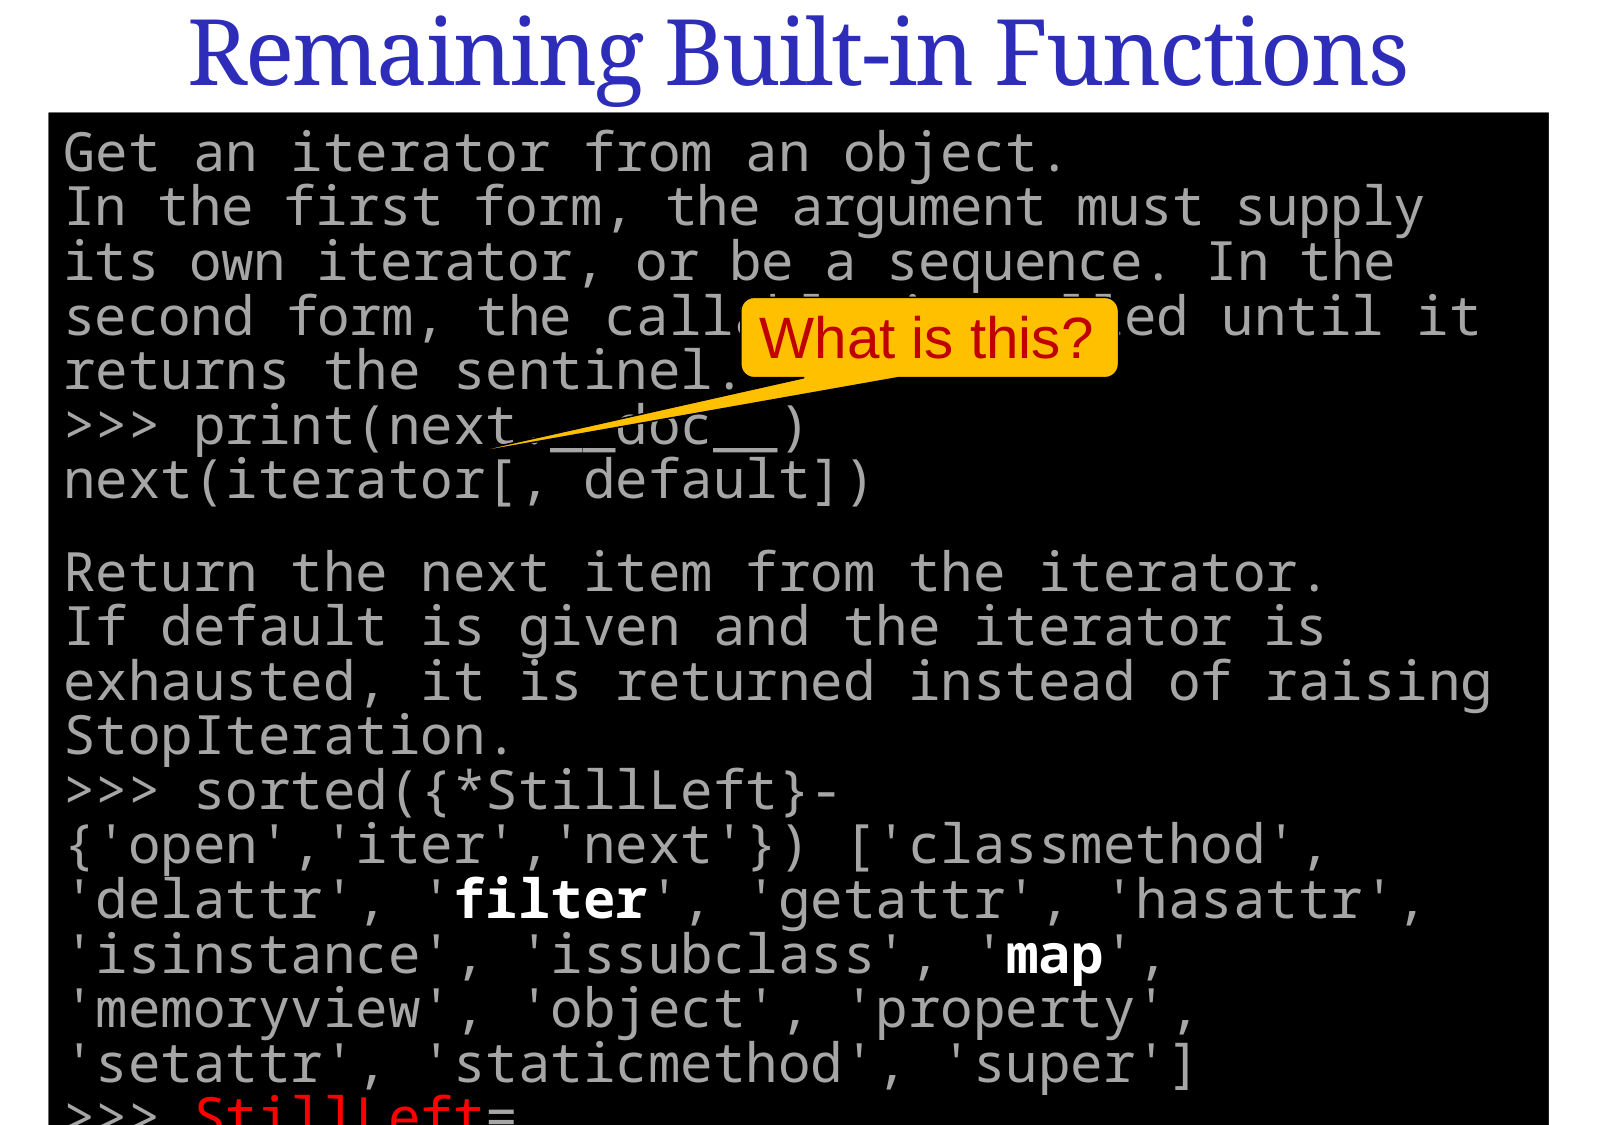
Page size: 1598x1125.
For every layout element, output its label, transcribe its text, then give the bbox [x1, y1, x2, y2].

text_box Remaining Built-in Functions [0, 0, 1597, 113]
text_box What is this? [449, 297, 1119, 458]
text_box iter(callable, sentinel) -> iterator Get an iterator from an object. In the first form, the argument must supply its own iterator, or be a sequence. In the second form, the callable is called until it returns the sentinel. >>> print(next.__doc__) next(iterator[, default]) Return the next item from the iterator. If default is given and the iterator is exhausted, it is returned instead of raising StopIteration. >>> sorted({*StillLeft}-{'open','iter','next'}) ['classmethod', 'delattr', 'filter', 'getattr', 'hasattr', 'isinstance', 'issubclass', 'map', 'memoryview', 'object', 'property', 'setattr', 'staticmethod', 'super'] >>> StillLeft=_ >>> [47, 113, 1551, 1125]
